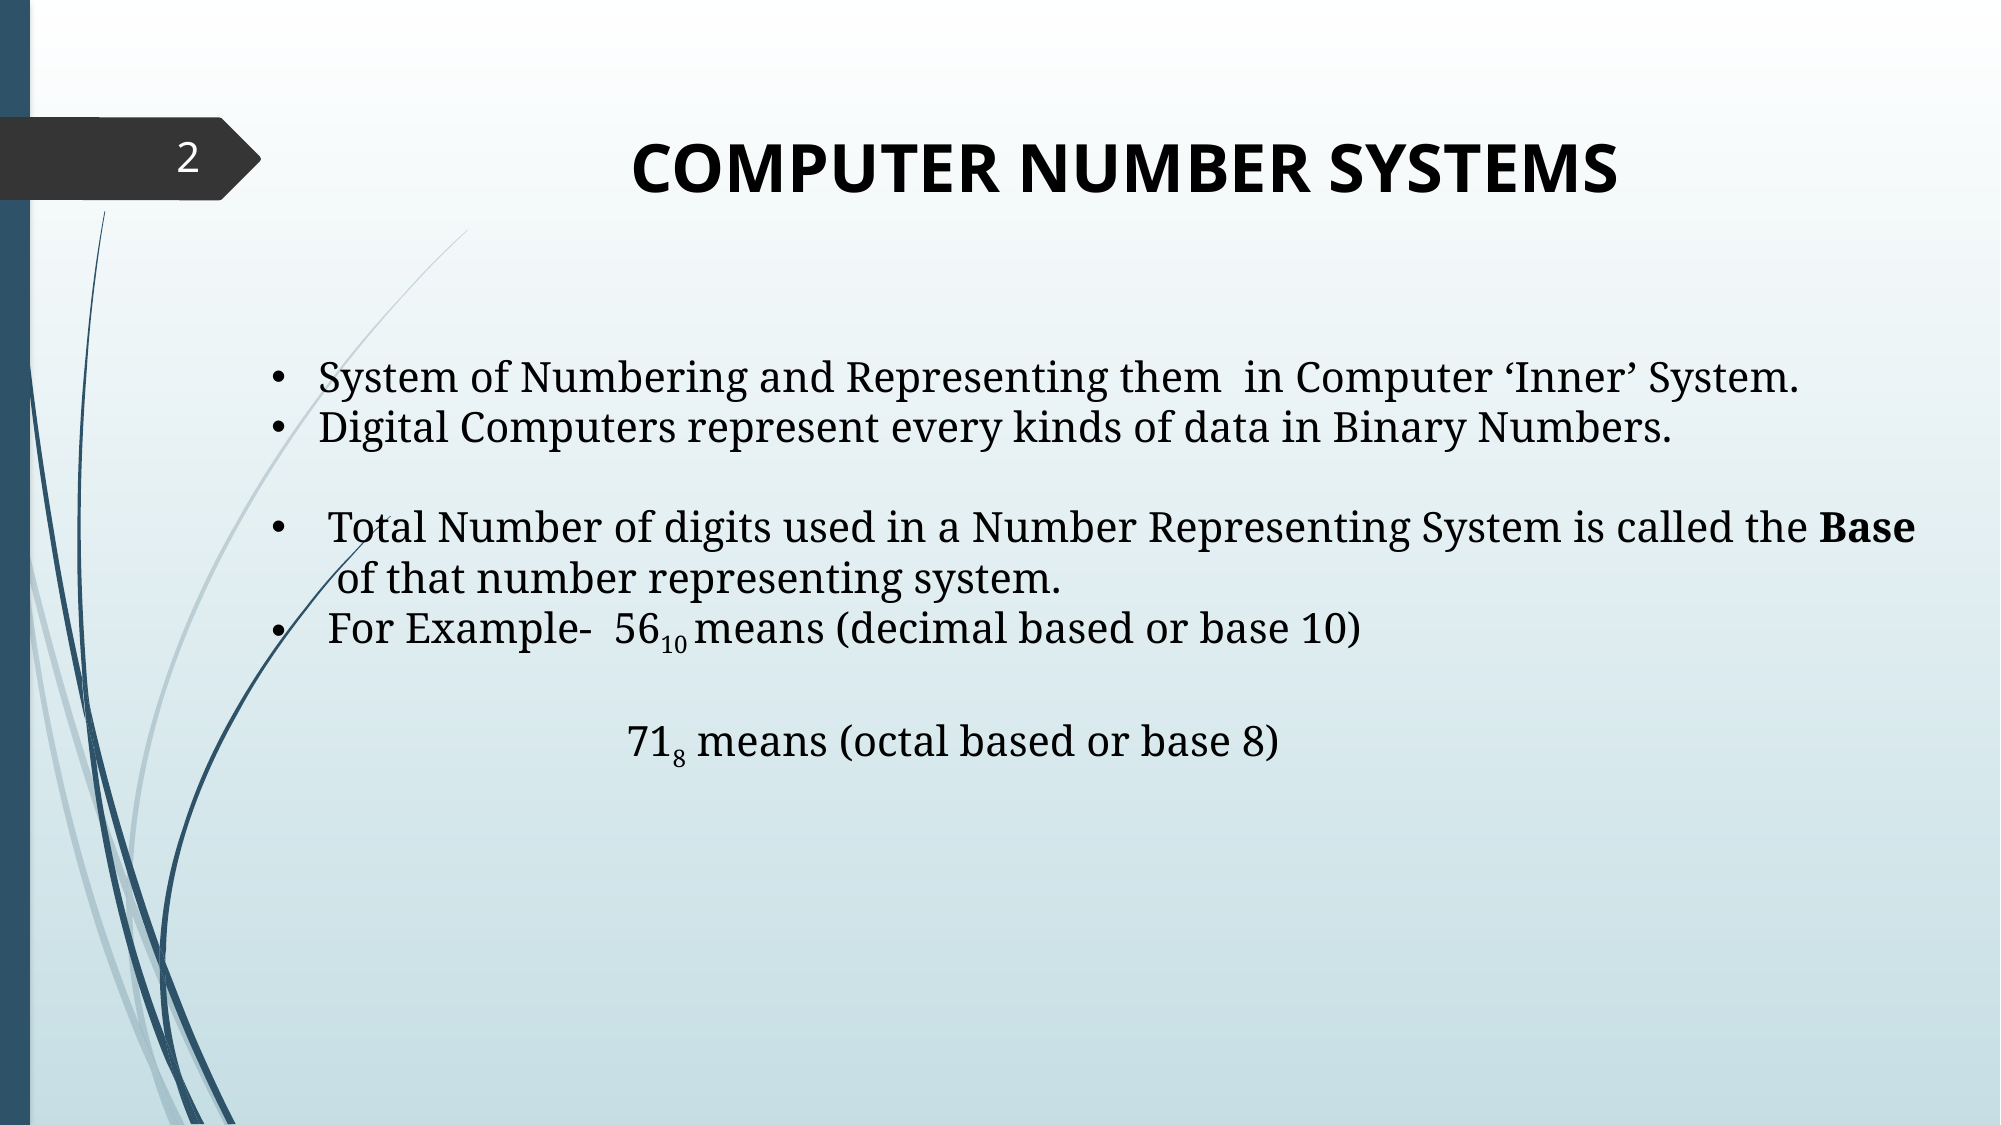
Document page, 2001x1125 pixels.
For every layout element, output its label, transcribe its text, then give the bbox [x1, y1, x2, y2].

text_box COMPUTER NUMBER SYSTEMS [615, 118, 1636, 213]
slide_number 2 [87, 129, 216, 190]
text_box System of Numbering and Representing them in Computer ‘Inner’ System. Digital Computers represent every kinds of data in Binary Numbers. Total Number of digits used in a Number Representing System is called the Base of that number representing system. For Example- 5610 means (decimal based or base 10) 718 means (octal based or base 8) [256, 343, 1931, 780]
